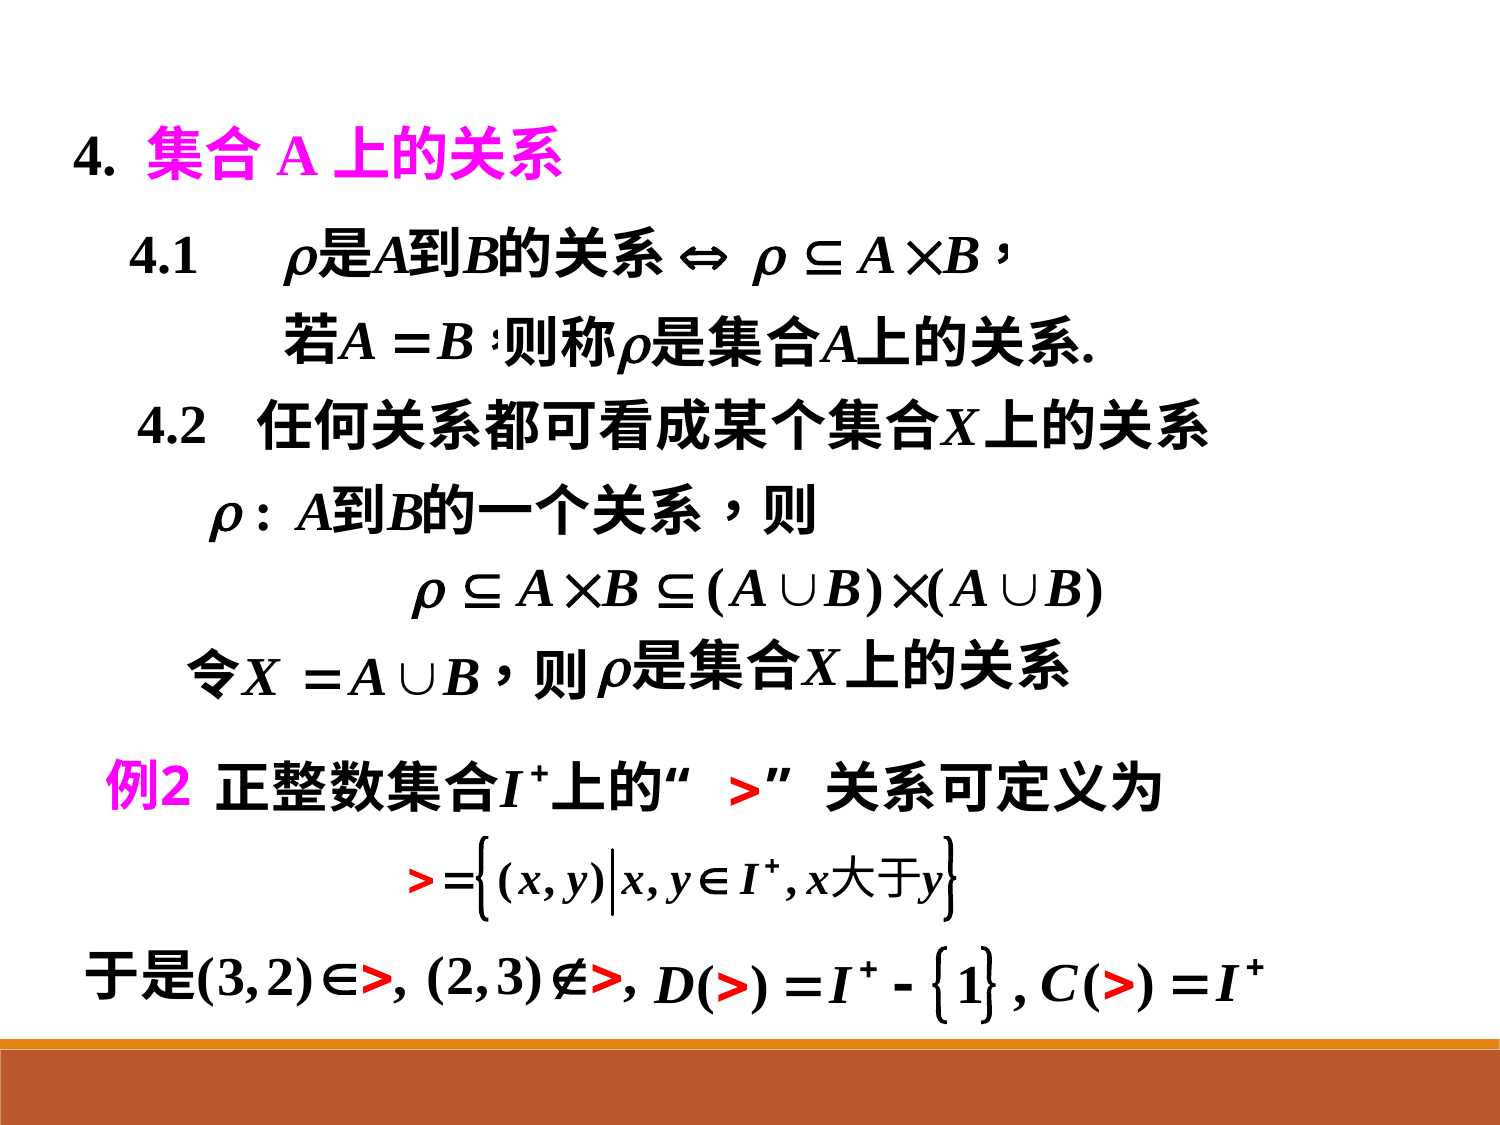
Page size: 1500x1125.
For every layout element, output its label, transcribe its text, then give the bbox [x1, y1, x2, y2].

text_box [276, 304, 498, 379]
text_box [208, 747, 1176, 826]
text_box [76, 939, 420, 1019]
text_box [400, 836, 972, 930]
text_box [586, 630, 1081, 710]
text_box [98, 750, 200, 825]
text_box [198, 474, 828, 554]
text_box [177, 640, 587, 715]
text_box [1056, 941, 1277, 1025]
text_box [129, 392, 304, 458]
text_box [642, 943, 1052, 1036]
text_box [306, 390, 1220, 465]
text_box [120, 218, 1008, 298]
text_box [496, 306, 1103, 386]
text_box 4. 集合A上的关系 [58, 95, 1400, 195]
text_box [418, 943, 642, 1018]
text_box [400, 555, 1115, 631]
